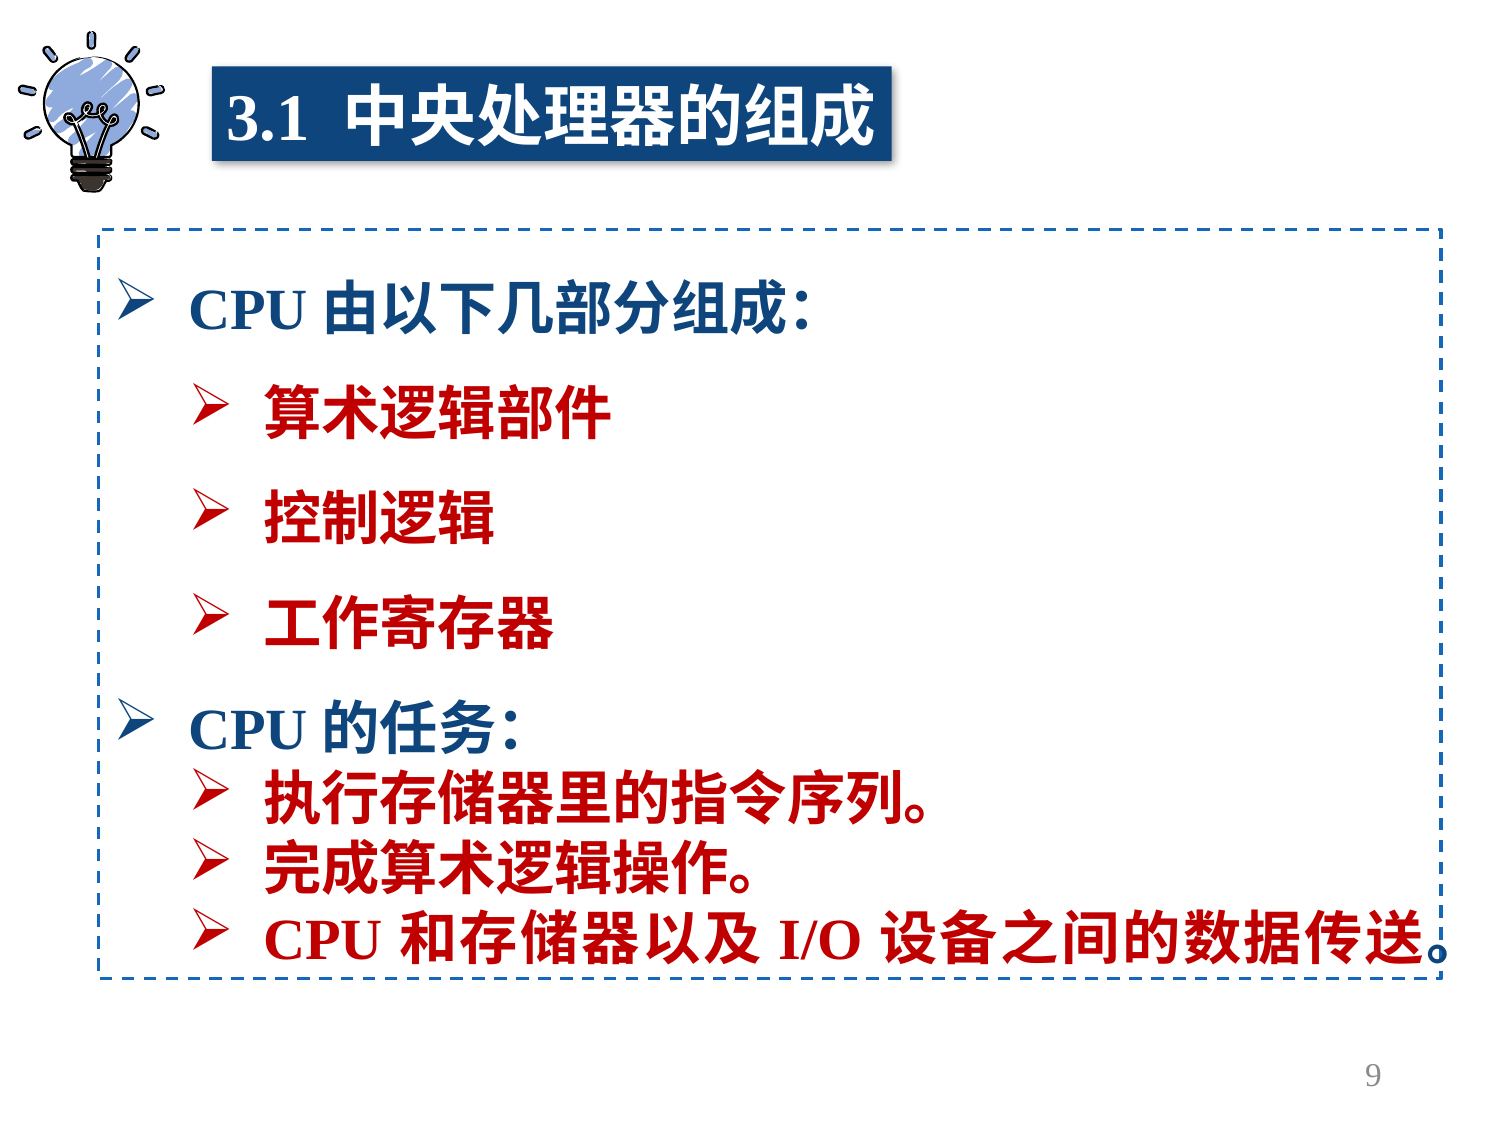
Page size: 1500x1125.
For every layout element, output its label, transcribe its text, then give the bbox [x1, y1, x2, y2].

text_box 3.1 中央处理器的组成 [211, 66, 892, 161]
text_box CPU由以下几部分组成： 算术逻辑部件 控制逻辑 工作寄存器 CPU的任务： 执行存储器里的指令序列。 完成算术逻辑操作。 CPU和存储器以及I/O设备之间的数据传送。 [98, 229, 1442, 979]
slide_number 9 [1059, 1042, 1397, 1103]
